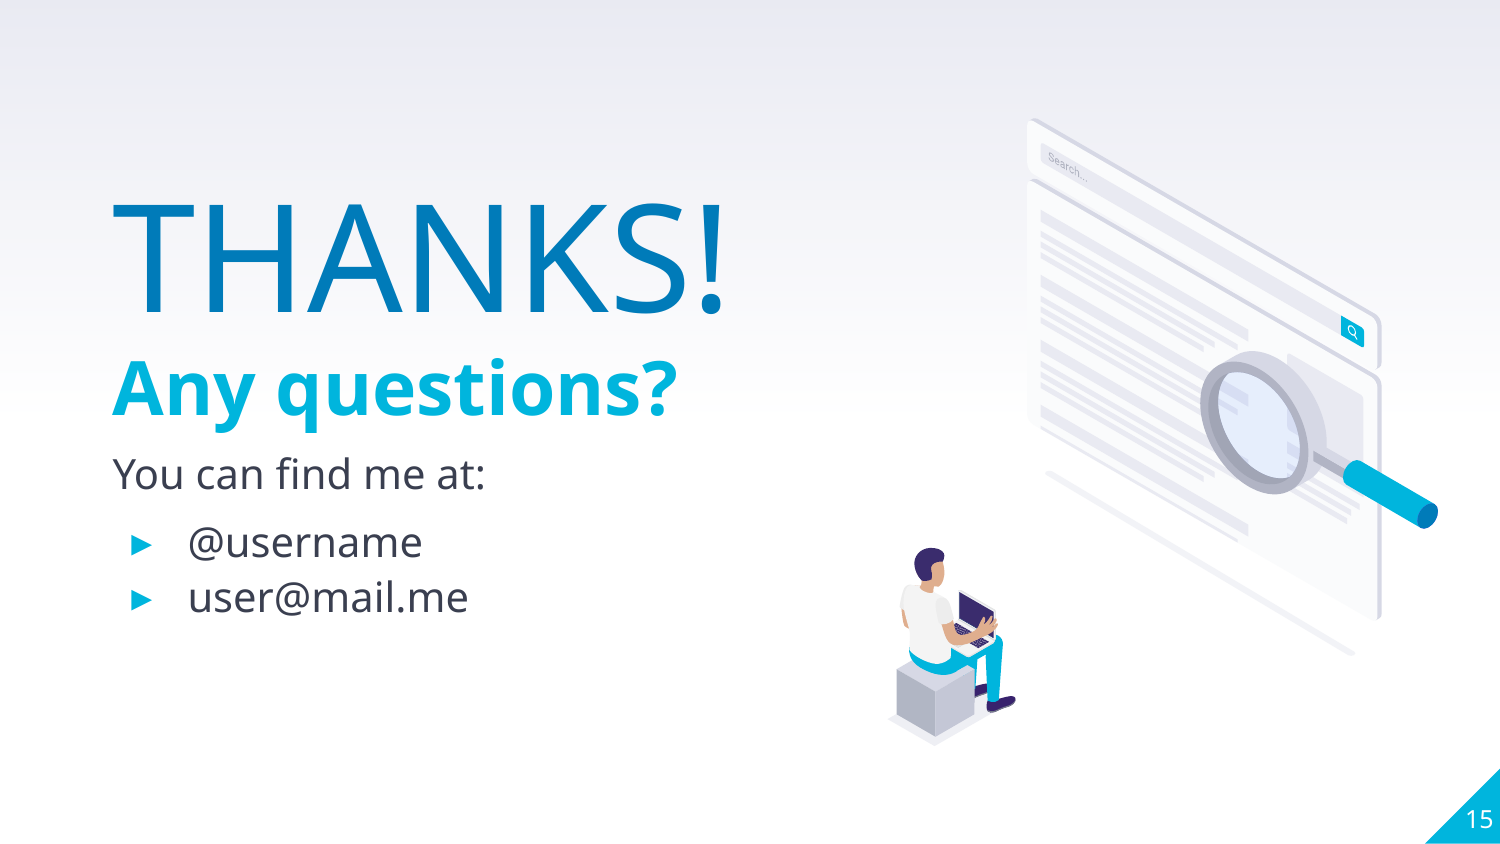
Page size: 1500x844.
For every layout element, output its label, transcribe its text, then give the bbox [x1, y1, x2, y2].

subtitle Any questions? You can find me at: @username user@mail.me [112, 331, 826, 647]
title THANKS! [112, 197, 826, 331]
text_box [887, 117, 1439, 747]
slide_number 15 [1418, 760, 1494, 838]
